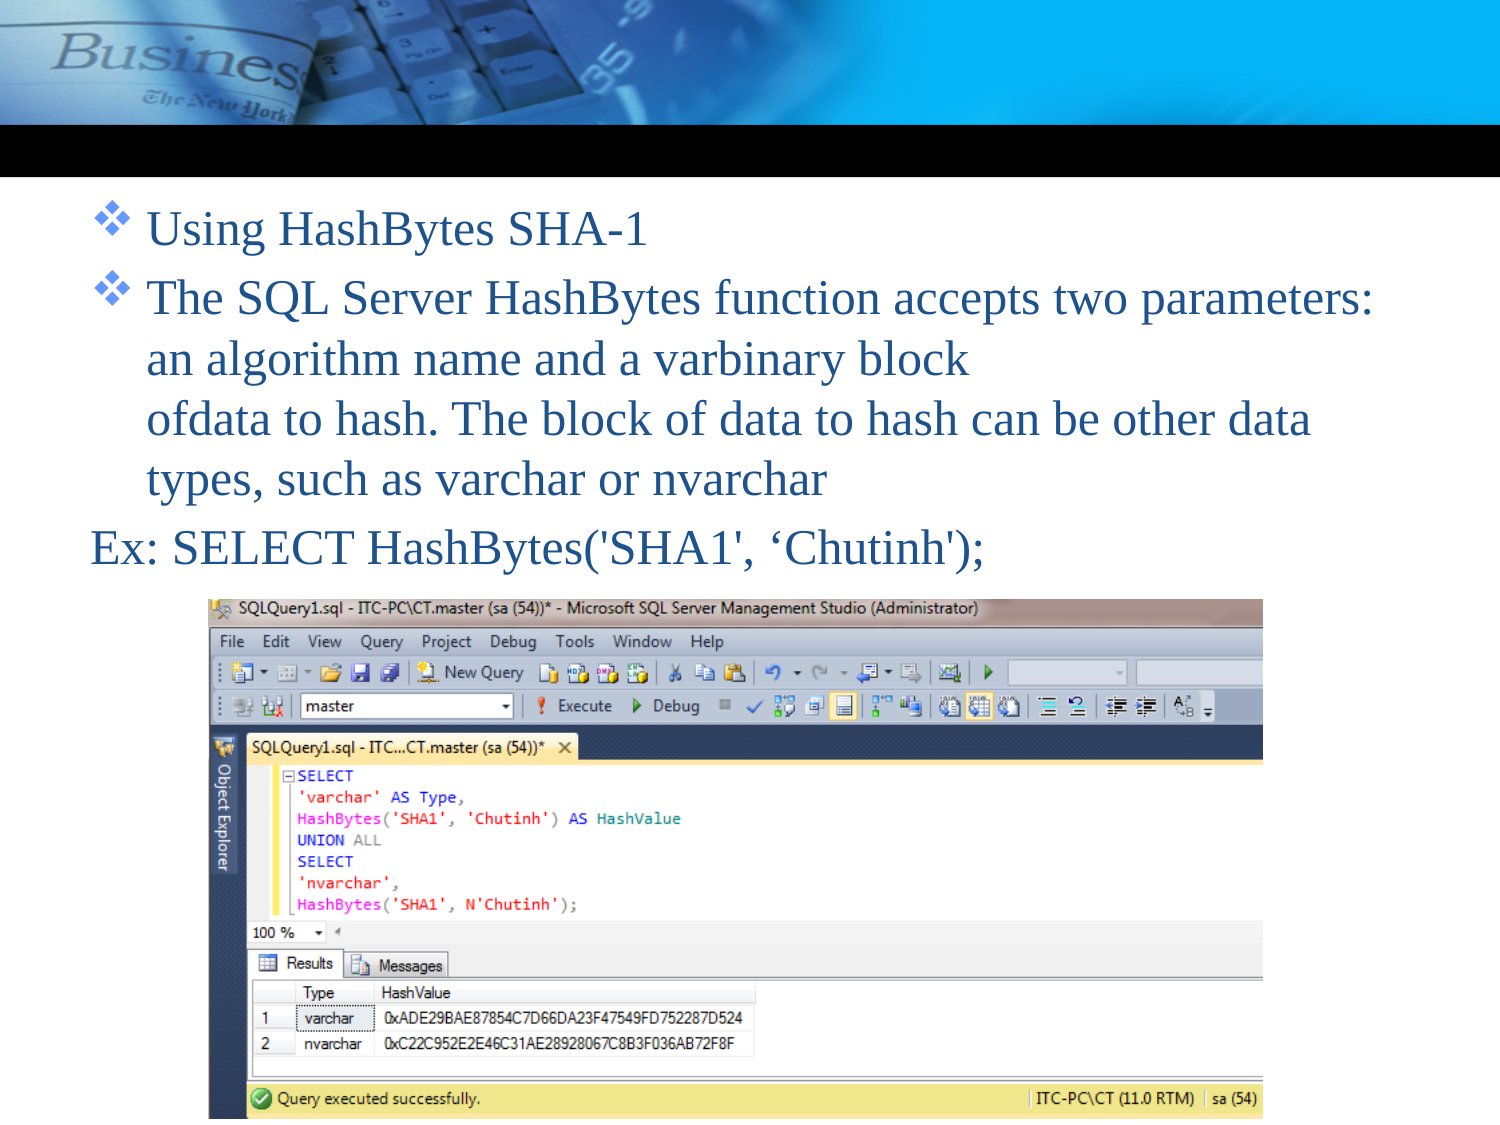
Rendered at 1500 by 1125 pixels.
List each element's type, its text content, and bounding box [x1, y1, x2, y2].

picture [0, 0, 843, 124]
picture [208, 599, 1263, 1119]
list Using HashBytes SHA-1 The SQL Server HashBytes function accepts two parameters: an algorithm name and a varbinary block ofdata to hash. The block of data to hash can be other data types, such as varchar or nvarchar Ex: SELECT HashBytes('SHA1', ‘Chutinh'); [75, 187, 1425, 1050]
